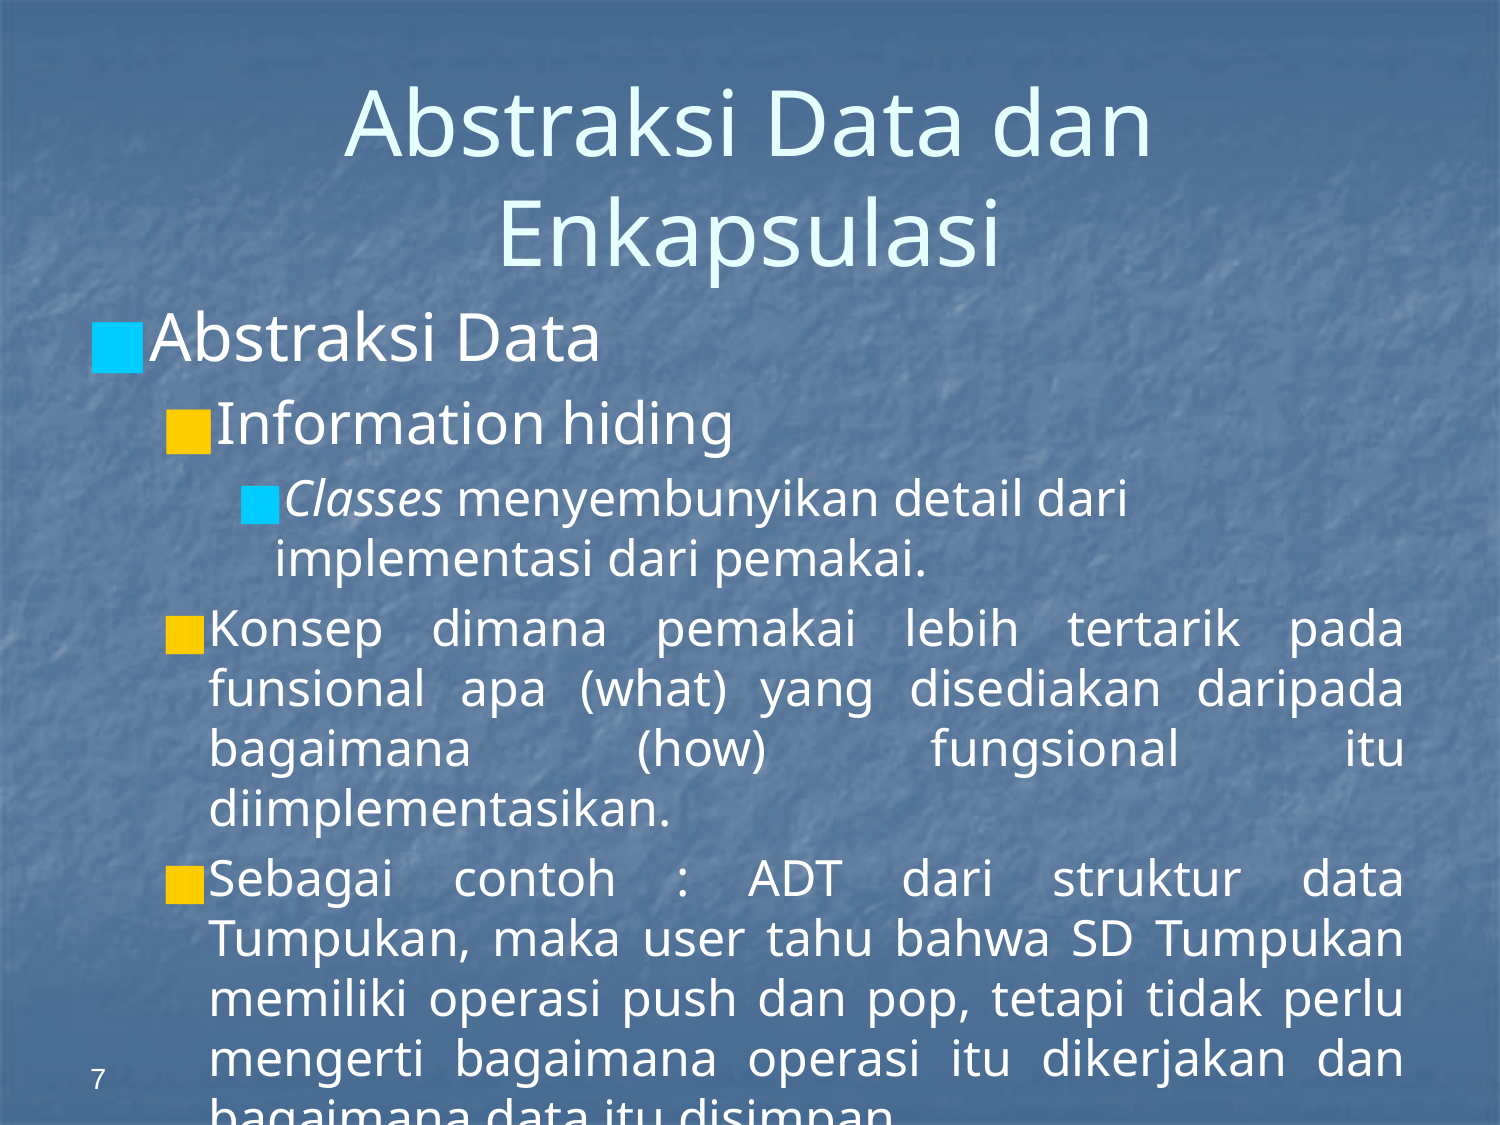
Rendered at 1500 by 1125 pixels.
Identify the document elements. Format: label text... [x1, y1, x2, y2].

list Abstraksi Data Information hiding Classes menyembunyikan detail dari implementasi dari pemakai. Konsep dimana pemakai lebih tertarik pada funsional apa (what) yang disediakan daripada bagaimana (how) fungsional itu diimplementasikan. Sebagai contoh : ADT dari struktur data Tumpukan, maka user tahu bahwa SD Tumpukan memiliki operasi push dan pop, tetapi tidak perlu mengerti bagaimana operasi itu dikerjakan dan bagaimana data itu disimpan. [71, 287, 1422, 963]
picture [0, 0, 1500, 1125]
title Abstraksi Data dan Enkapsulasi [75, 62, 1425, 288]
slide_number ‹#› [75, 1024, 425, 1103]
